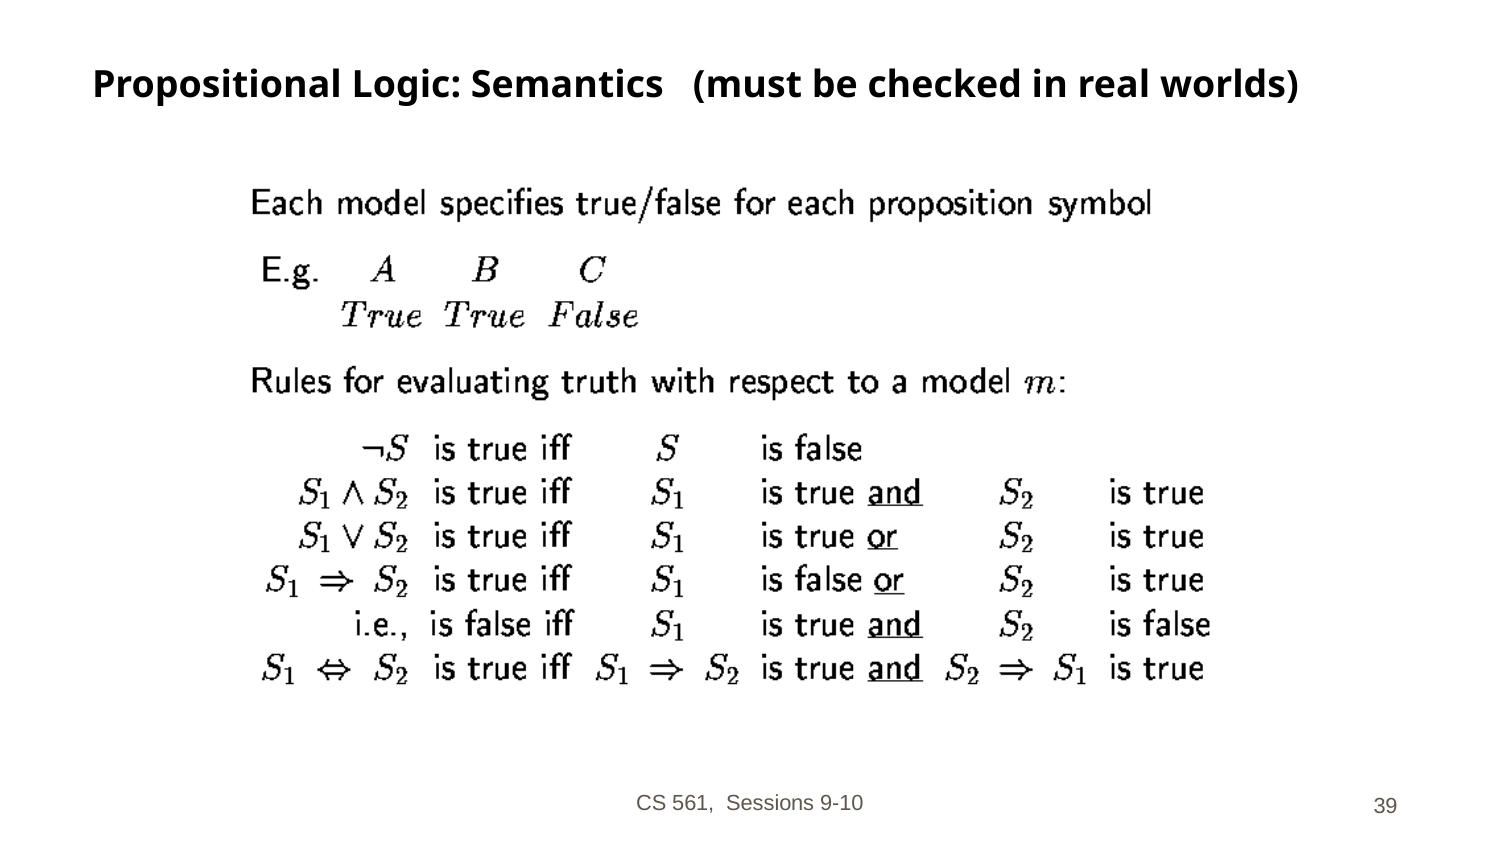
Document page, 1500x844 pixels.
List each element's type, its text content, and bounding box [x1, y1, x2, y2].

picture [187, 168, 1294, 753]
slide_number ‹#› [1100, 768, 1413, 826]
title Propositional Logic: Semantics (must be checked in real worlds) [77, 28, 1415, 113]
footer CS 561, Sessions 9-10 [512, 766, 988, 823]
